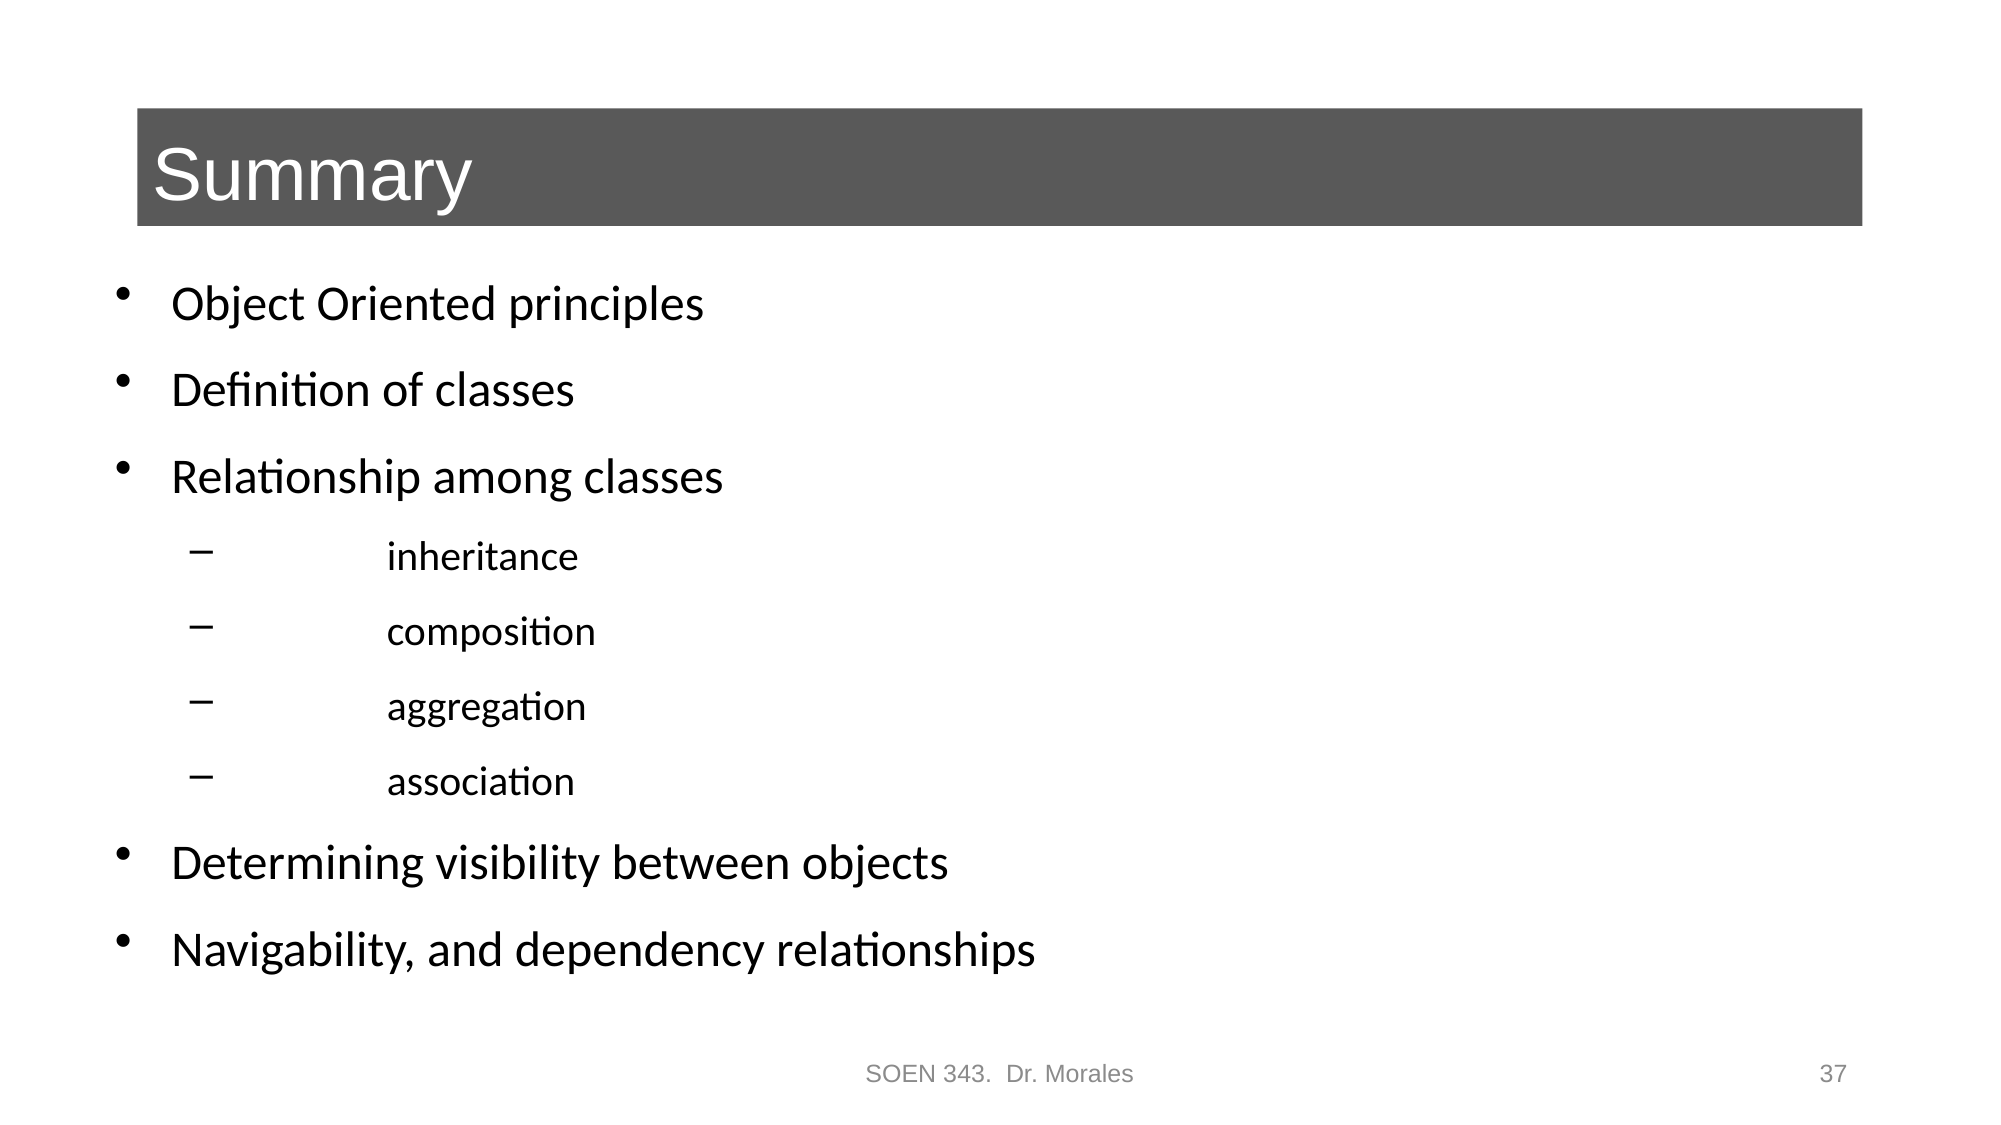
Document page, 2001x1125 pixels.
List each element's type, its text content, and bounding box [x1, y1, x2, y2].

list Object Oriented principles Definition of classes Relationship among classes inheritance composition aggregation association Determining visibility between objects Navigability, and dependency relationships [99, 262, 1900, 1005]
slide_number 37 [1412, 1042, 1863, 1103]
title Summary [137, 108, 1850, 233]
footer SOEN 343. Dr. Morales [662, 1042, 1338, 1103]
